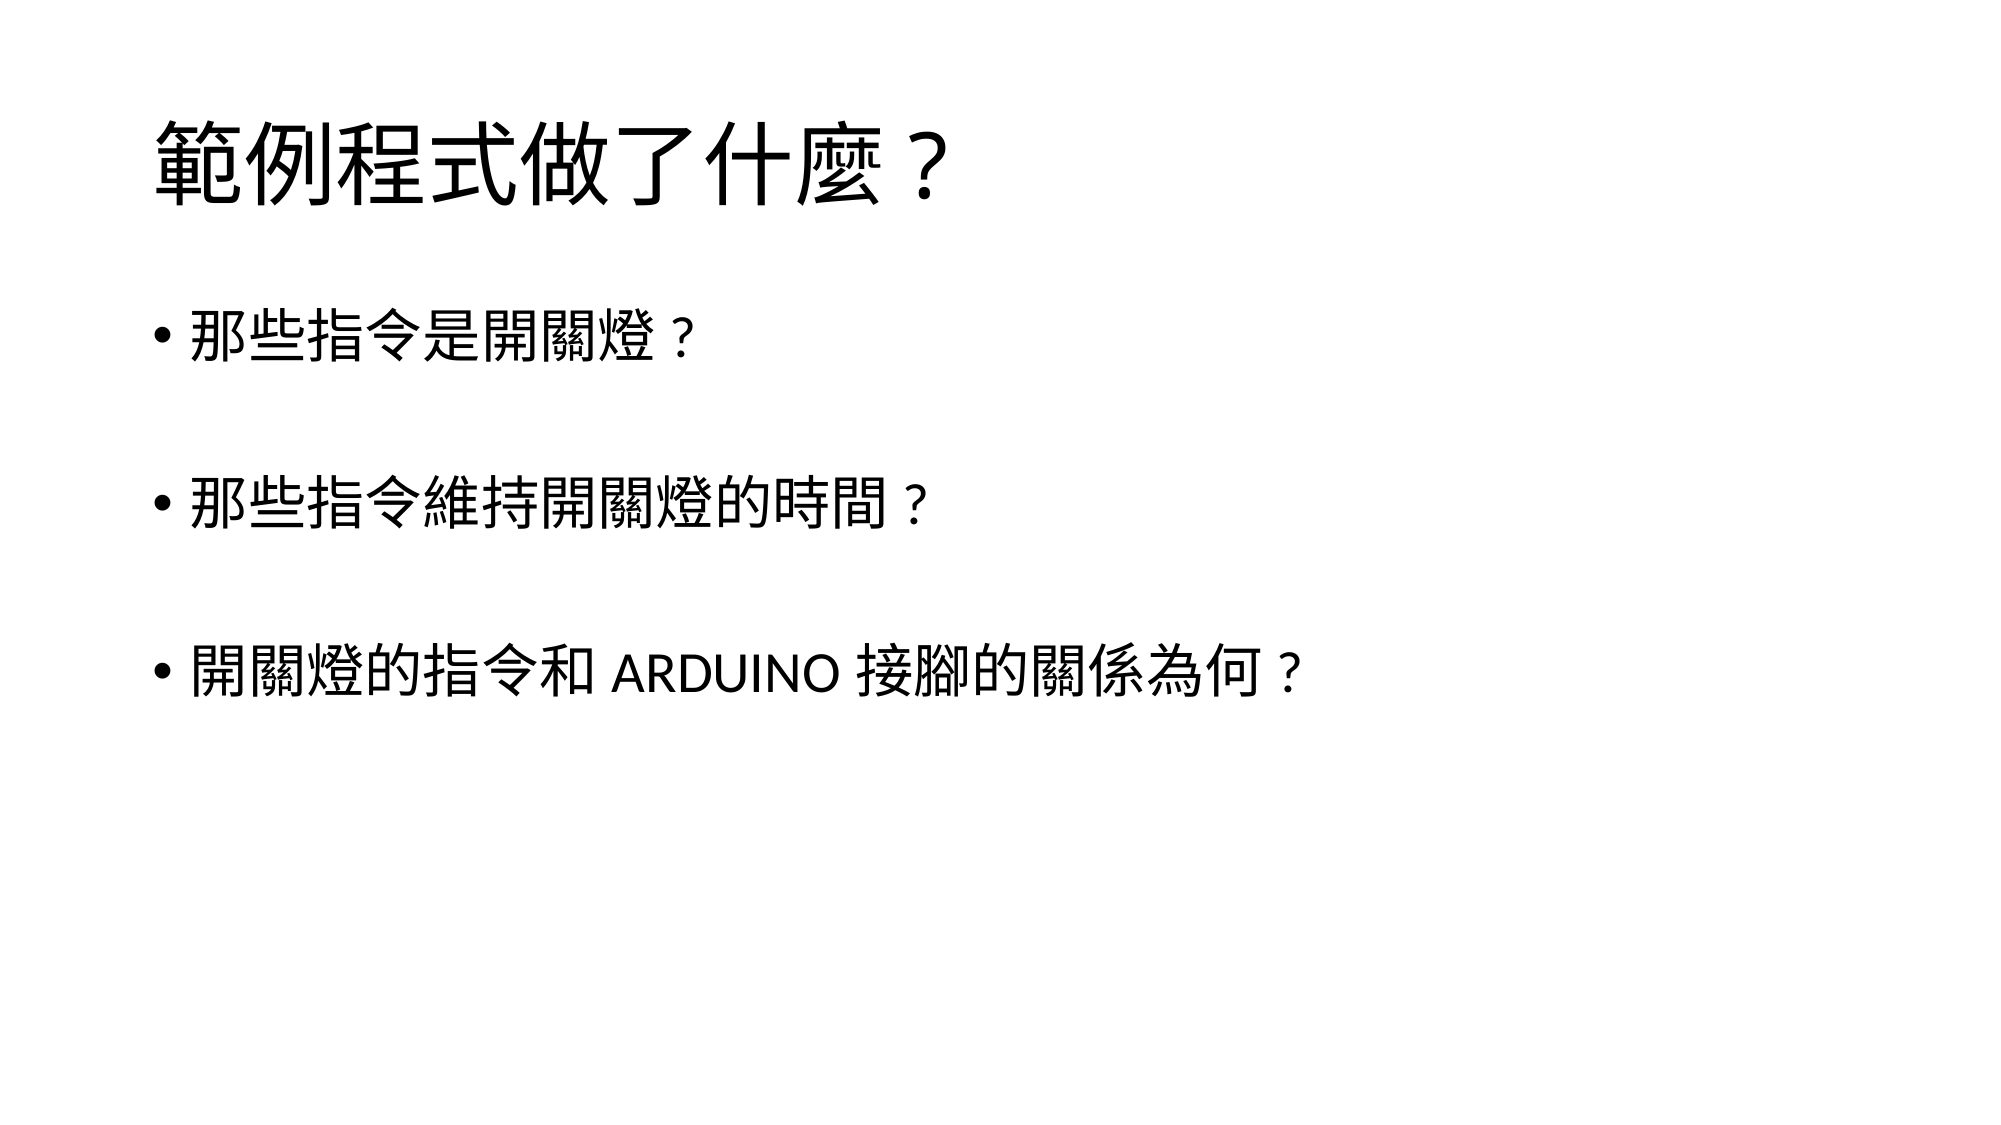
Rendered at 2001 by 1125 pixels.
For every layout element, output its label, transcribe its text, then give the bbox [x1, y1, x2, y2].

title 範例程式做了什麼? [137, 59, 1863, 278]
list 那些指令是開關燈? 那些指令維持開關燈的時間? 開關燈的指令和ARDUINO接腳的關係為何? [137, 299, 1863, 1014]
